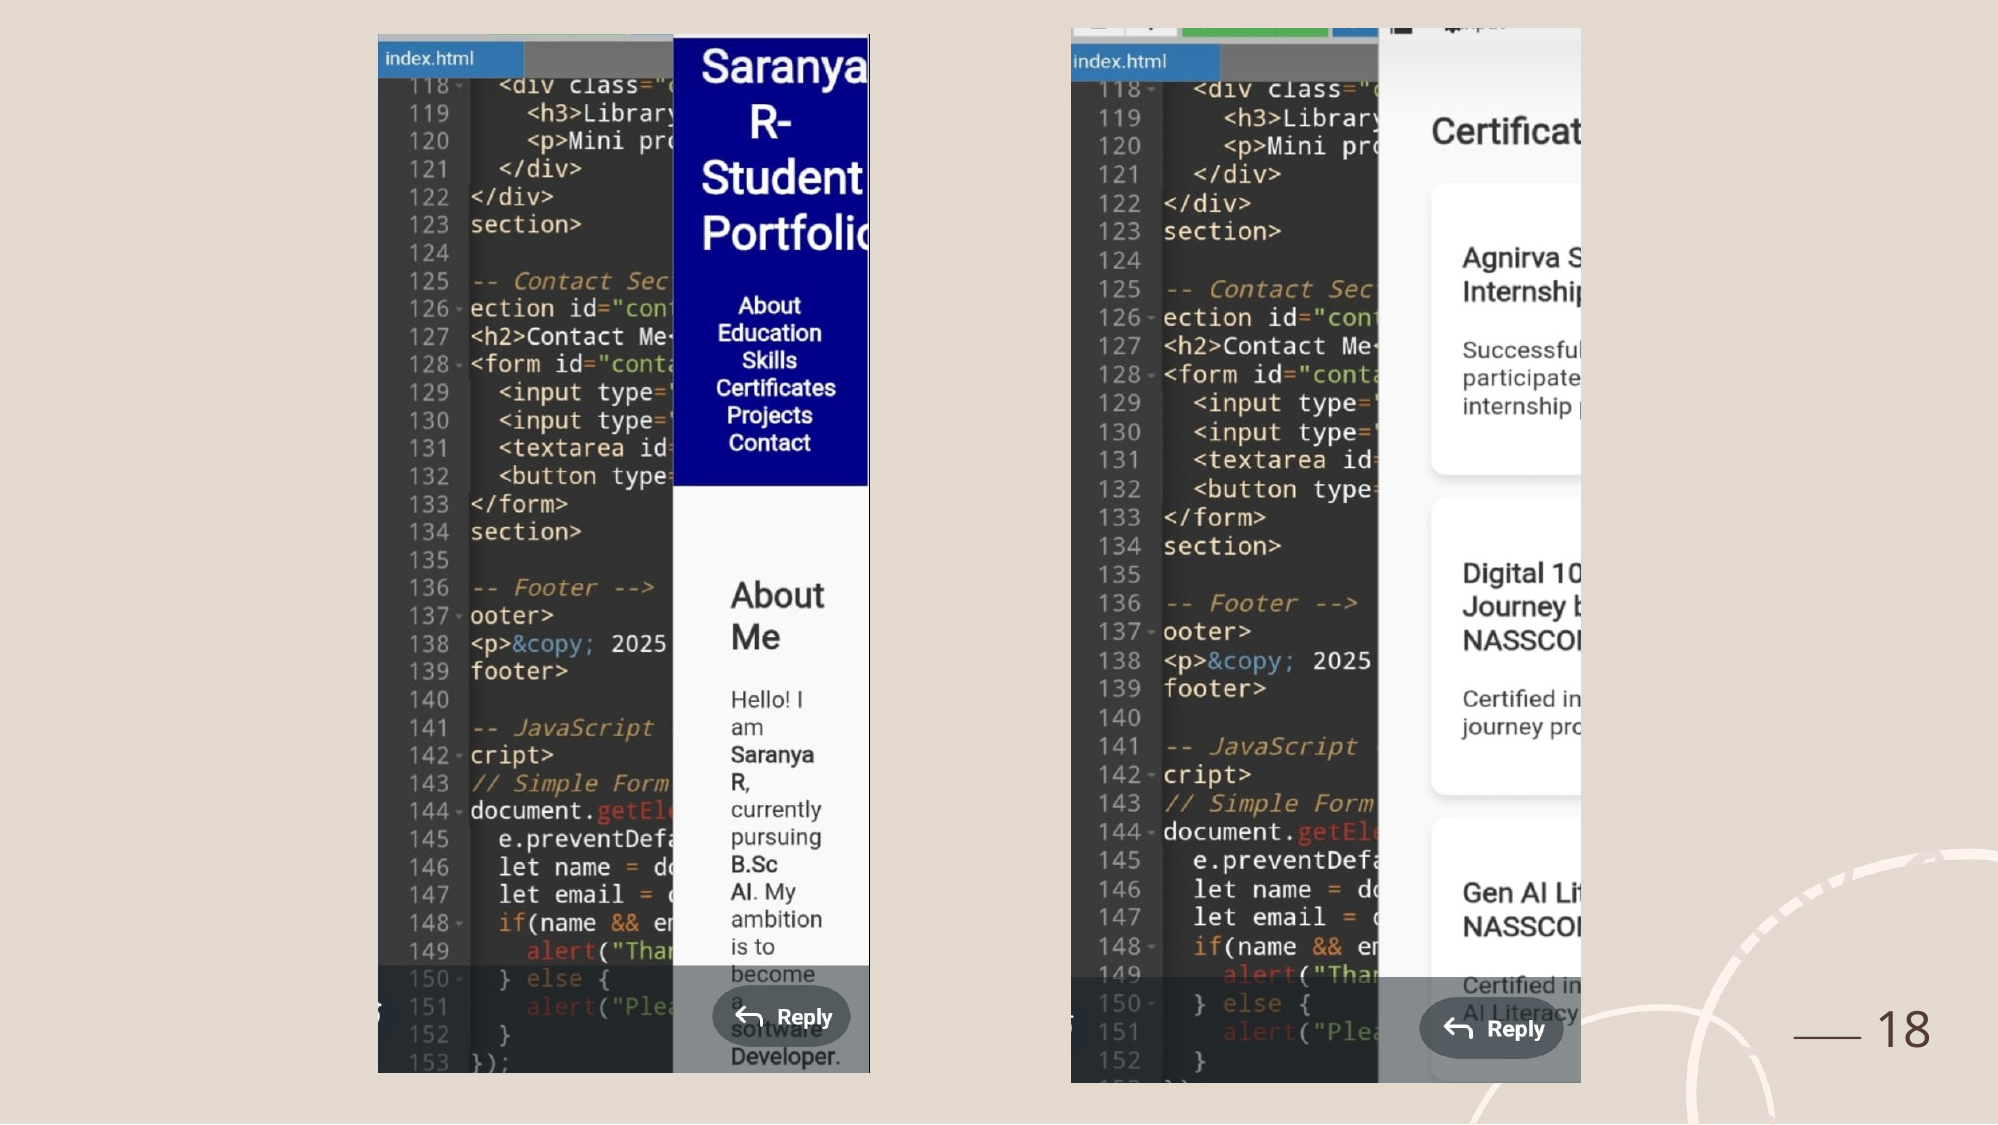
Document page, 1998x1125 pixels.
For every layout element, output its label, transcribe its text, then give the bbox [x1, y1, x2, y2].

picture [1071, 28, 1998, 1125]
slide_number 18 [1869, 1008, 1940, 1125]
picture [377, 34, 870, 1073]
